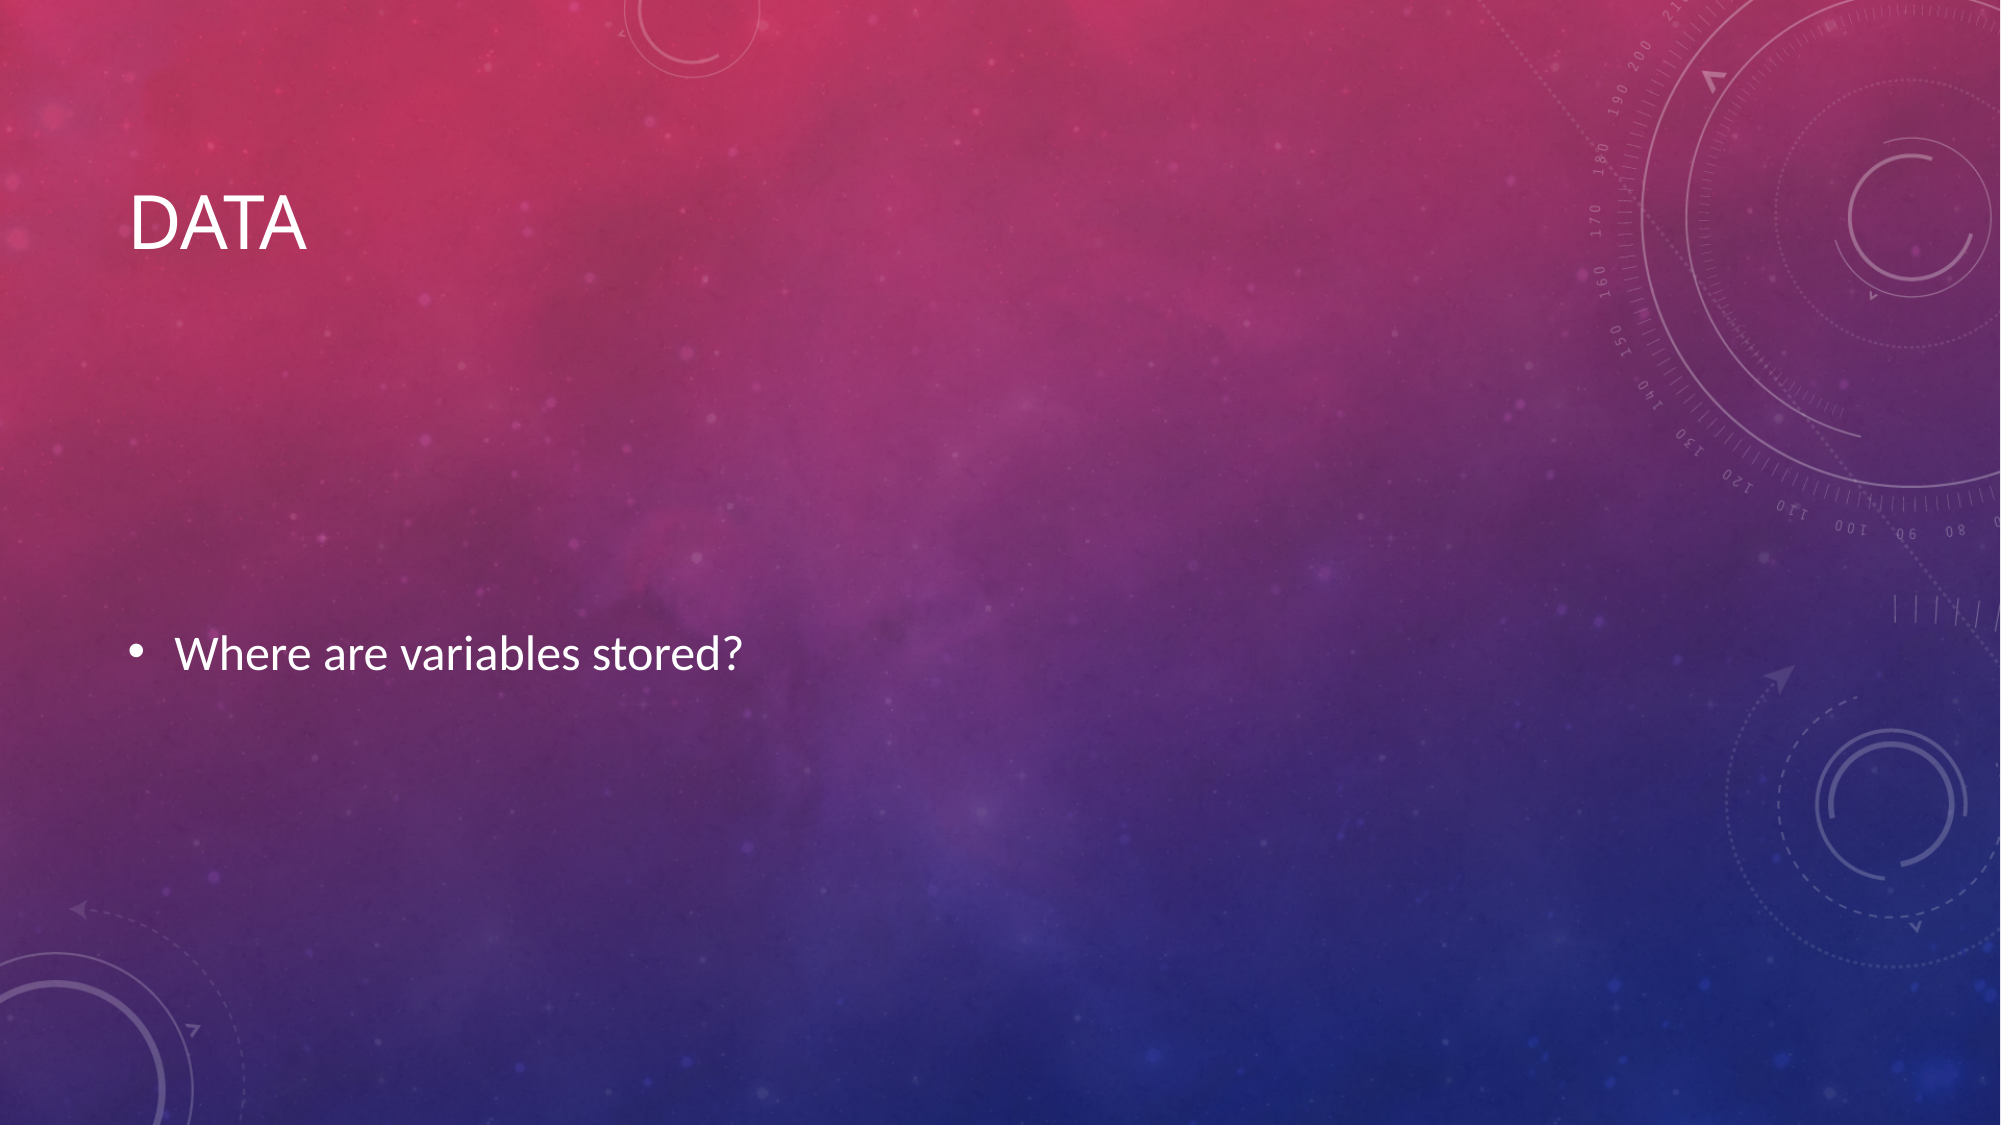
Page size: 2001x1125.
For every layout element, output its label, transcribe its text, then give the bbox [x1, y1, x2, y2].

title data [112, 99, 1775, 339]
picture [0, 0, 2001, 1125]
list Where are variables stored? [112, 351, 1775, 950]
